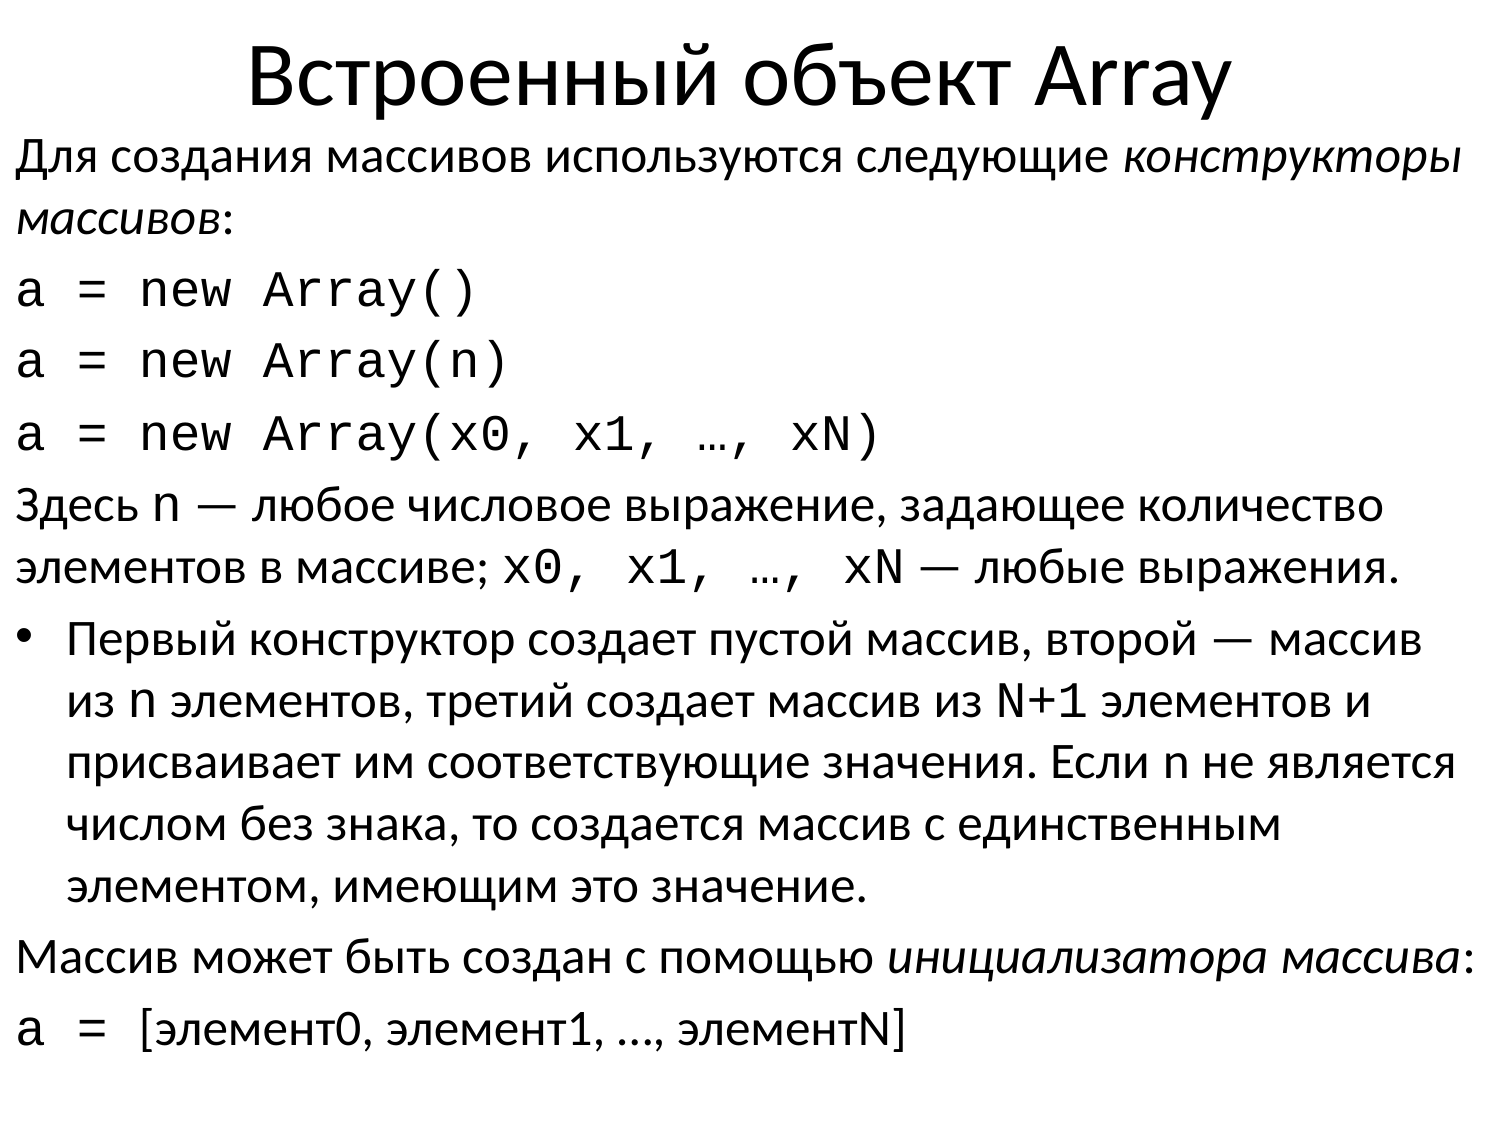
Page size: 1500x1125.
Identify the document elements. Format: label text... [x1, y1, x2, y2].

list Для создания массивов используются следующие конструкторы массивов: a = new Array() a = new Array(n) a = new Array(x0, x1, …, xN) Здесь n — любое числовое выражение, задающее количество элементов в массиве; x0, x1, …, xN — любые выражения. Первый конструктор создает пустой массив, второй — массив из n элементов, третий создает массив из N+1 элементов и присваивает им соответствующие значения. Если n не является числом без знака, то создается массив с единственным элементом, имеющим это значение. Массив может быть создан с помощью инициализатора массива: a = [элемент0, элемент1, …, элементN] [0, 113, 1500, 1125]
title Встроенный объект Array [64, 0, 1415, 138]
